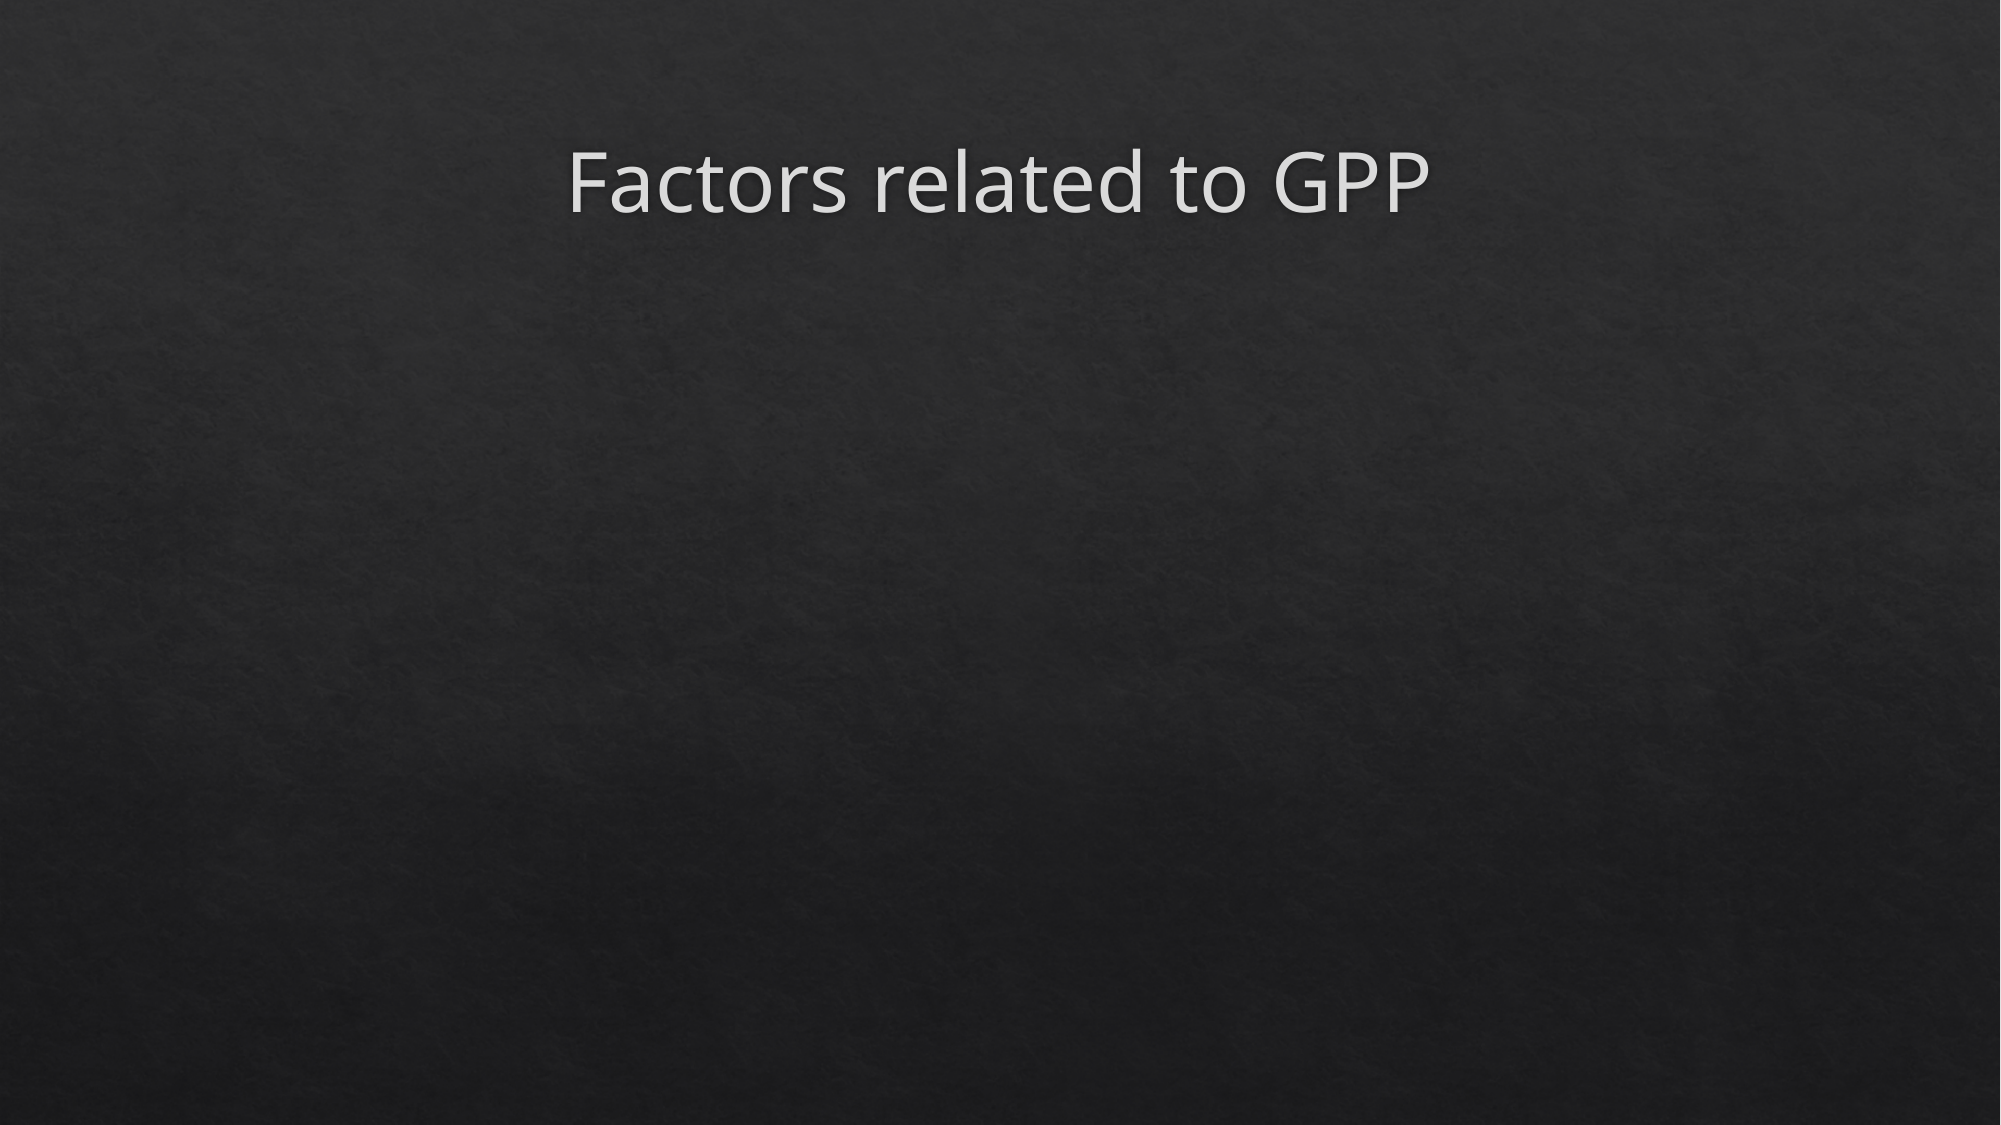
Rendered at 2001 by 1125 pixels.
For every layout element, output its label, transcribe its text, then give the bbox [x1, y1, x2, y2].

title Factors related to GPP [149, 99, 1849, 260]
